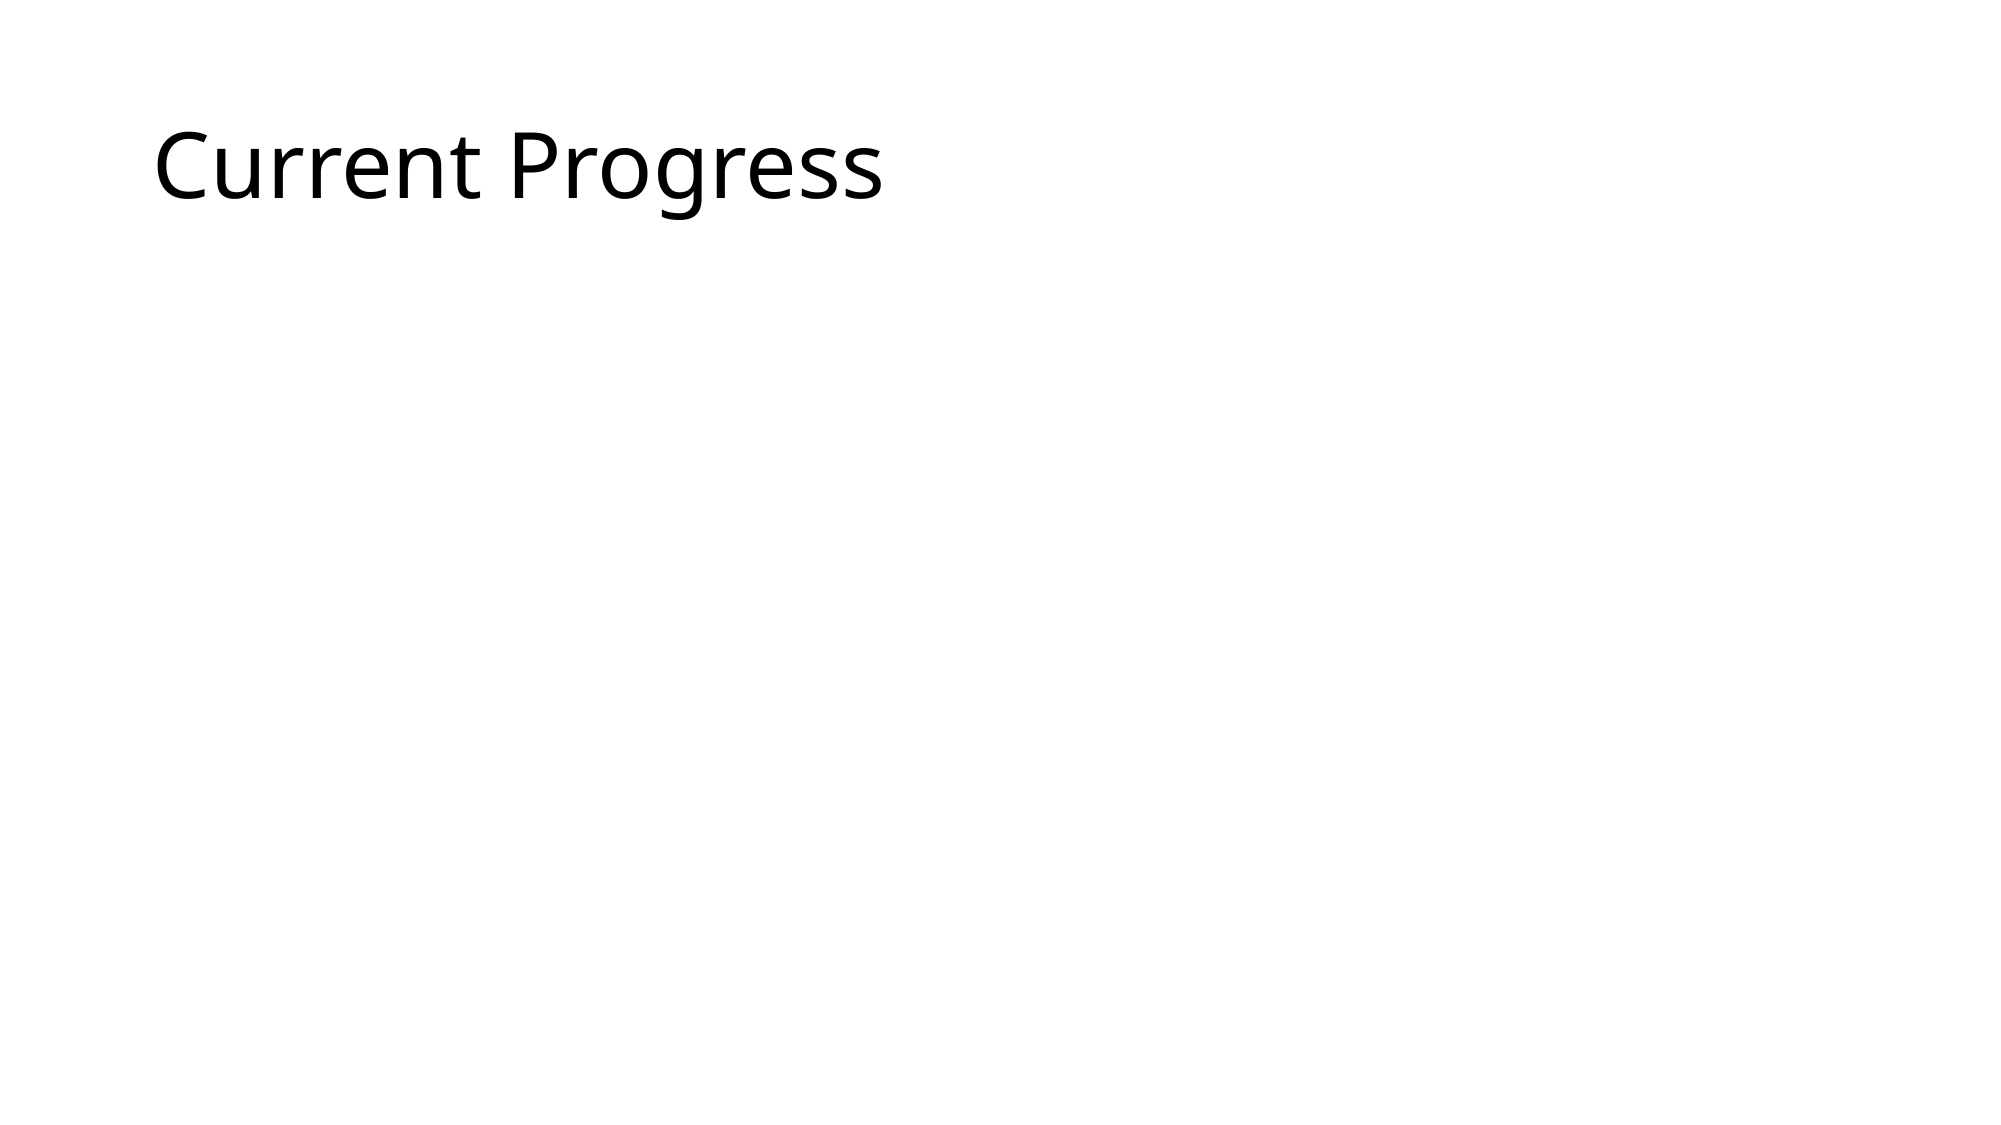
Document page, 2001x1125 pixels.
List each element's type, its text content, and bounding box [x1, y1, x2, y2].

title Current Progress [137, 59, 1863, 278]
